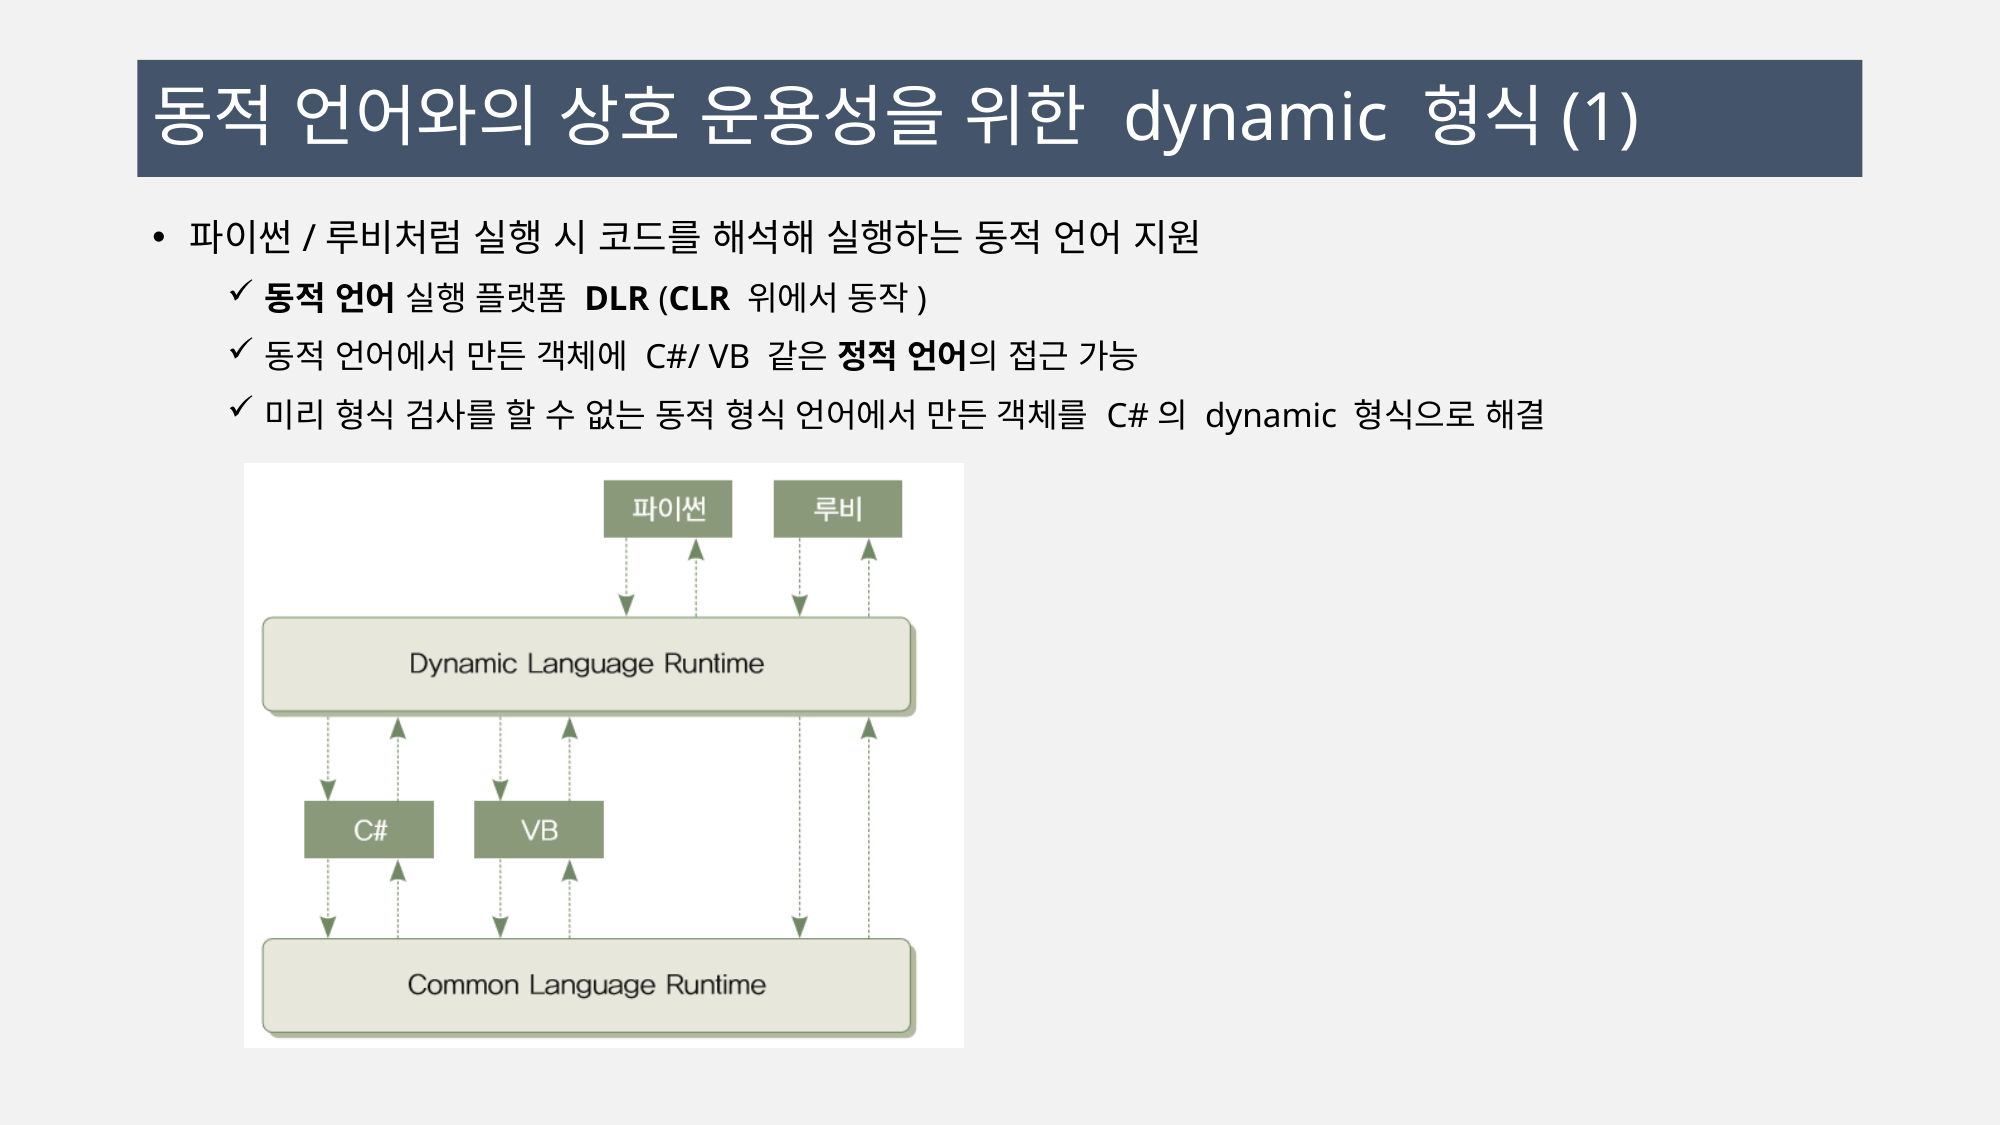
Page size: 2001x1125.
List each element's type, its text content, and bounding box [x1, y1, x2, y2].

list 파이썬/루비처럼 실행 시 코드를 해석해 실행하는 동적 언어 지원 동적 언어 실행 플랫폼 DLR (CLR 위에서 동작) 동적 언어에서 만든 객체에 C#/ VB 같은 정적 언어의 접근 가능 미리 형식 검사를 할 수 없는 동적 형식 언어에서 만든 객체를 C#의 dynamic 형식으로 해결 [137, 197, 1863, 1040]
title 동적 언어와의 상호 운용성을 위한 dynamic 형식(1) [137, 59, 1863, 177]
picture [244, 463, 964, 1049]
